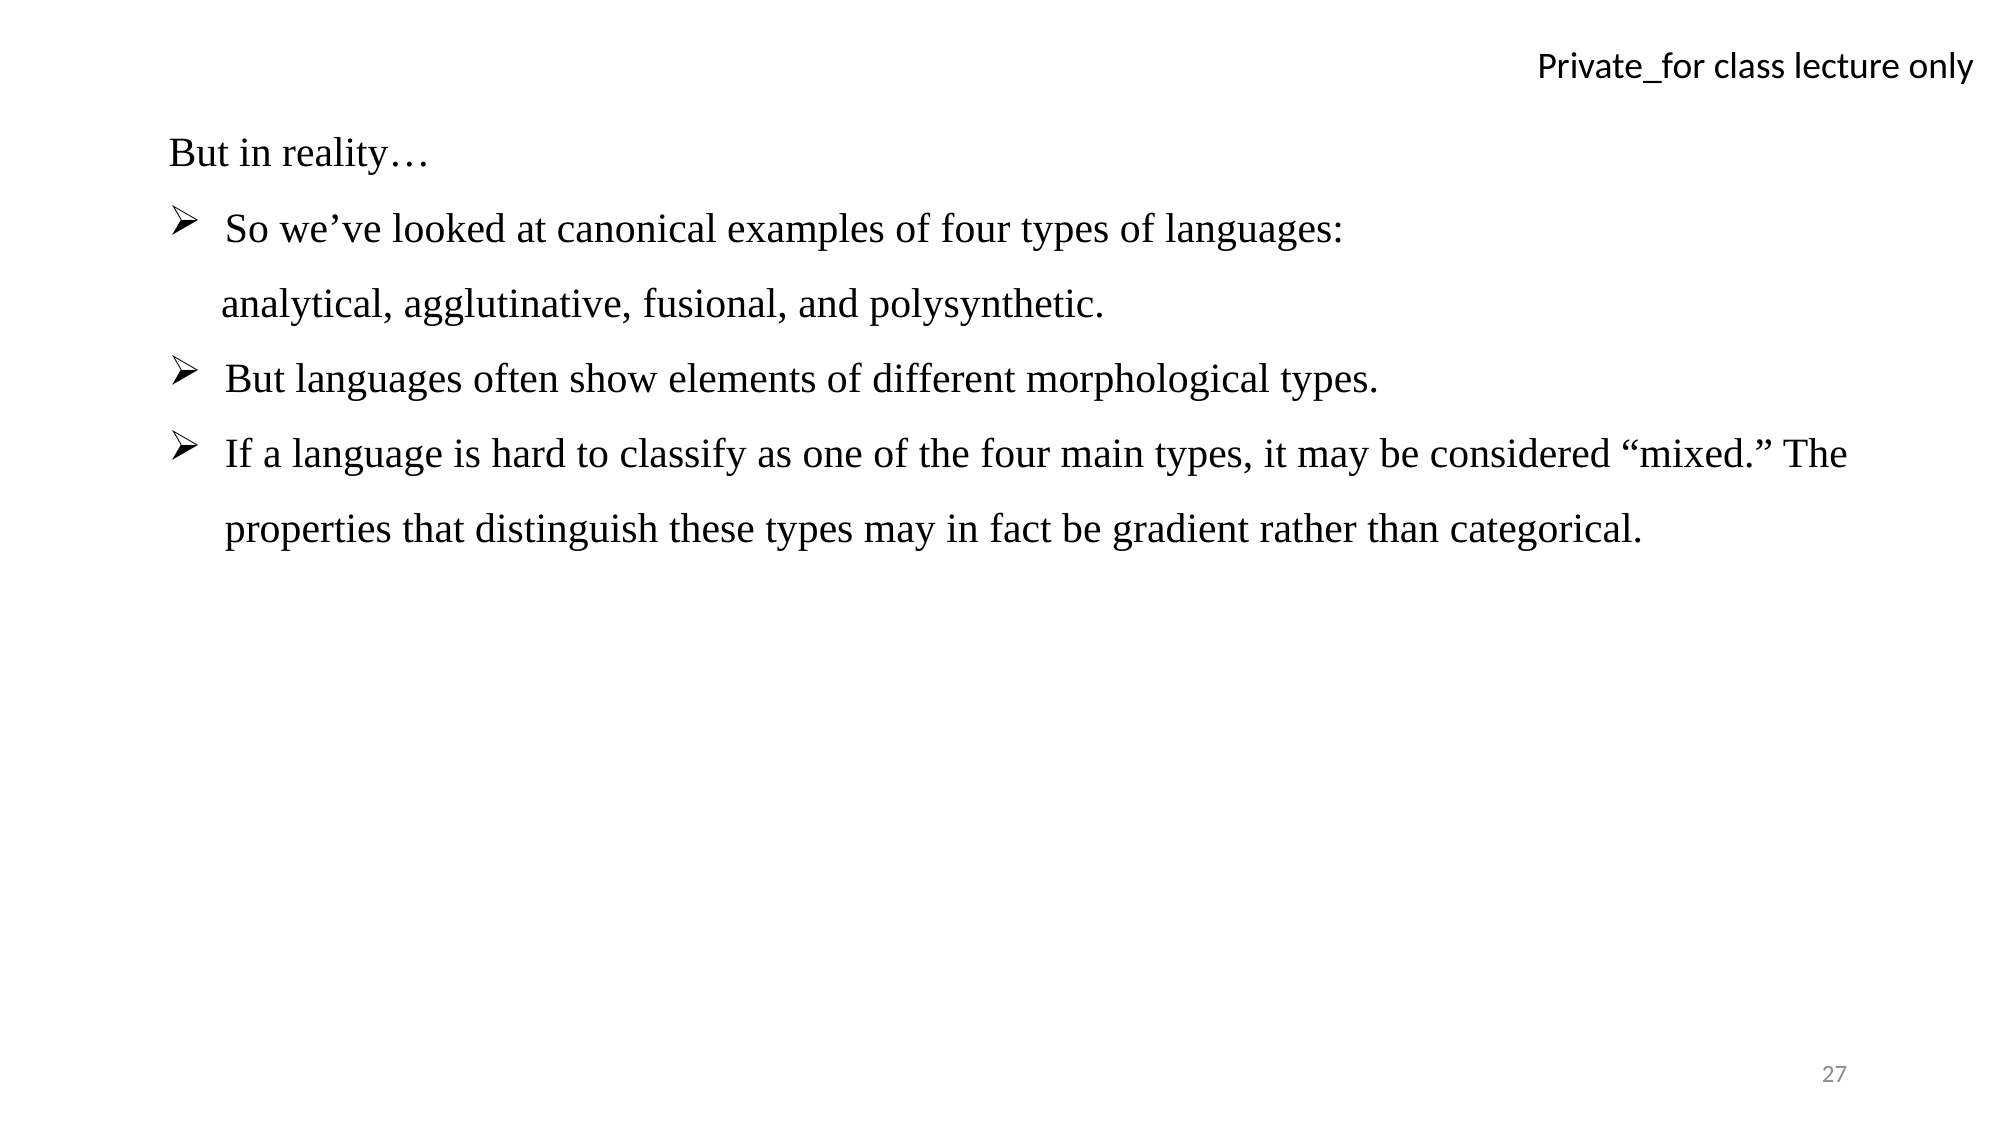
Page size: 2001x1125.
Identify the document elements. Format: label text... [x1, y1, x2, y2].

subtitle But in reality… So we’ve looked at canonical examples of four types of languages: analytical, agglutinative, fusional, and polysynthetic. But languages often show elements of different morphological types. If a language is hard to classify as one of the four main types, it may be considered “mixed.” The properties that distinguish these types may in fact be gradient rather than categorical. [153, 92, 1988, 1043]
slide_number 27 [1412, 1042, 1863, 1103]
